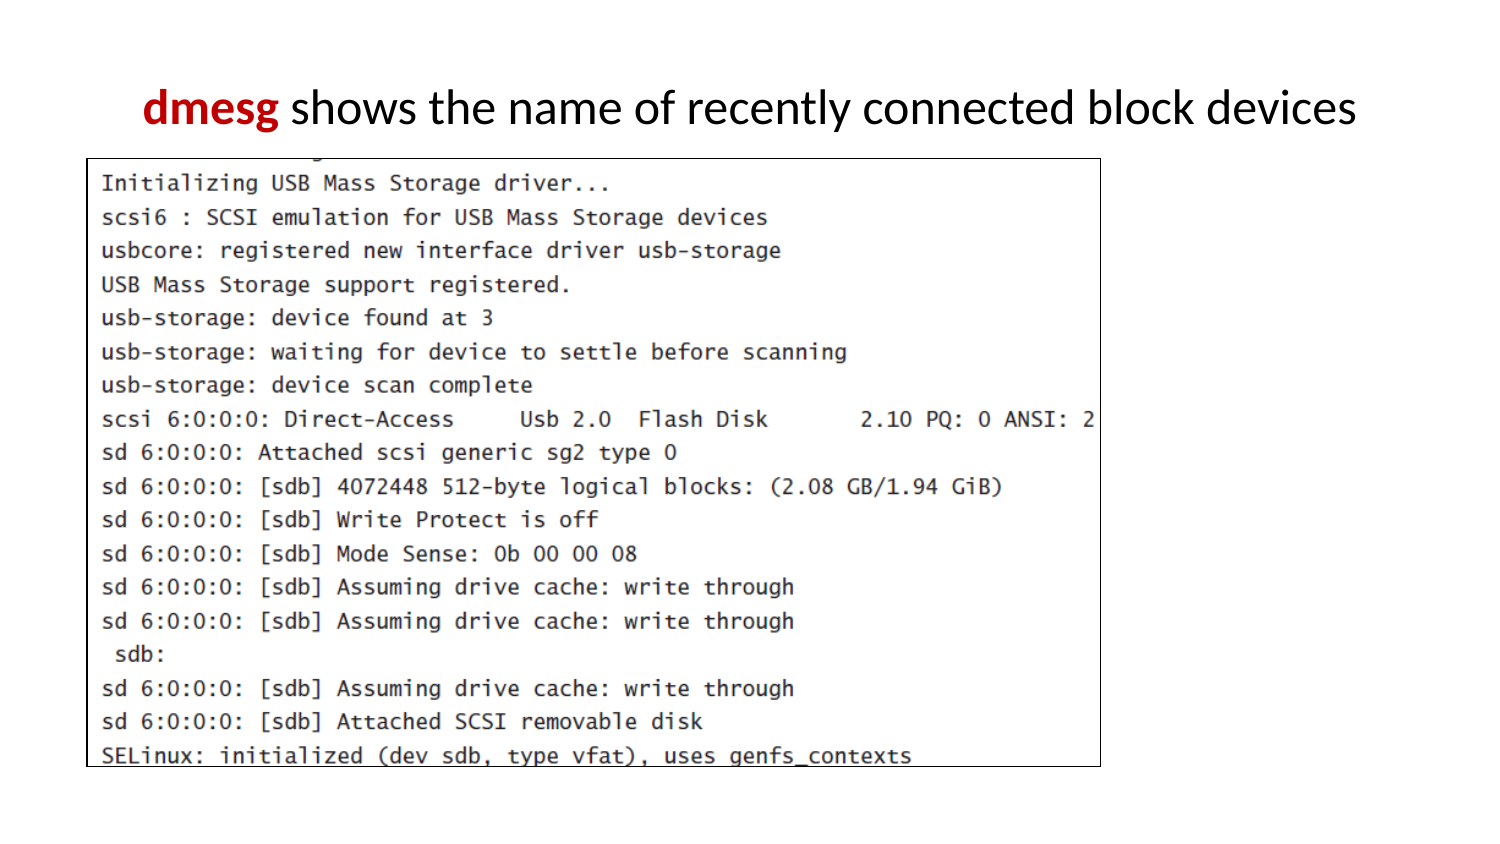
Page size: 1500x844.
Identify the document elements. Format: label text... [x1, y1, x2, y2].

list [87, 159, 1101, 767]
title dmesg shows the name of recently connected block devices [75, 33, 1425, 175]
